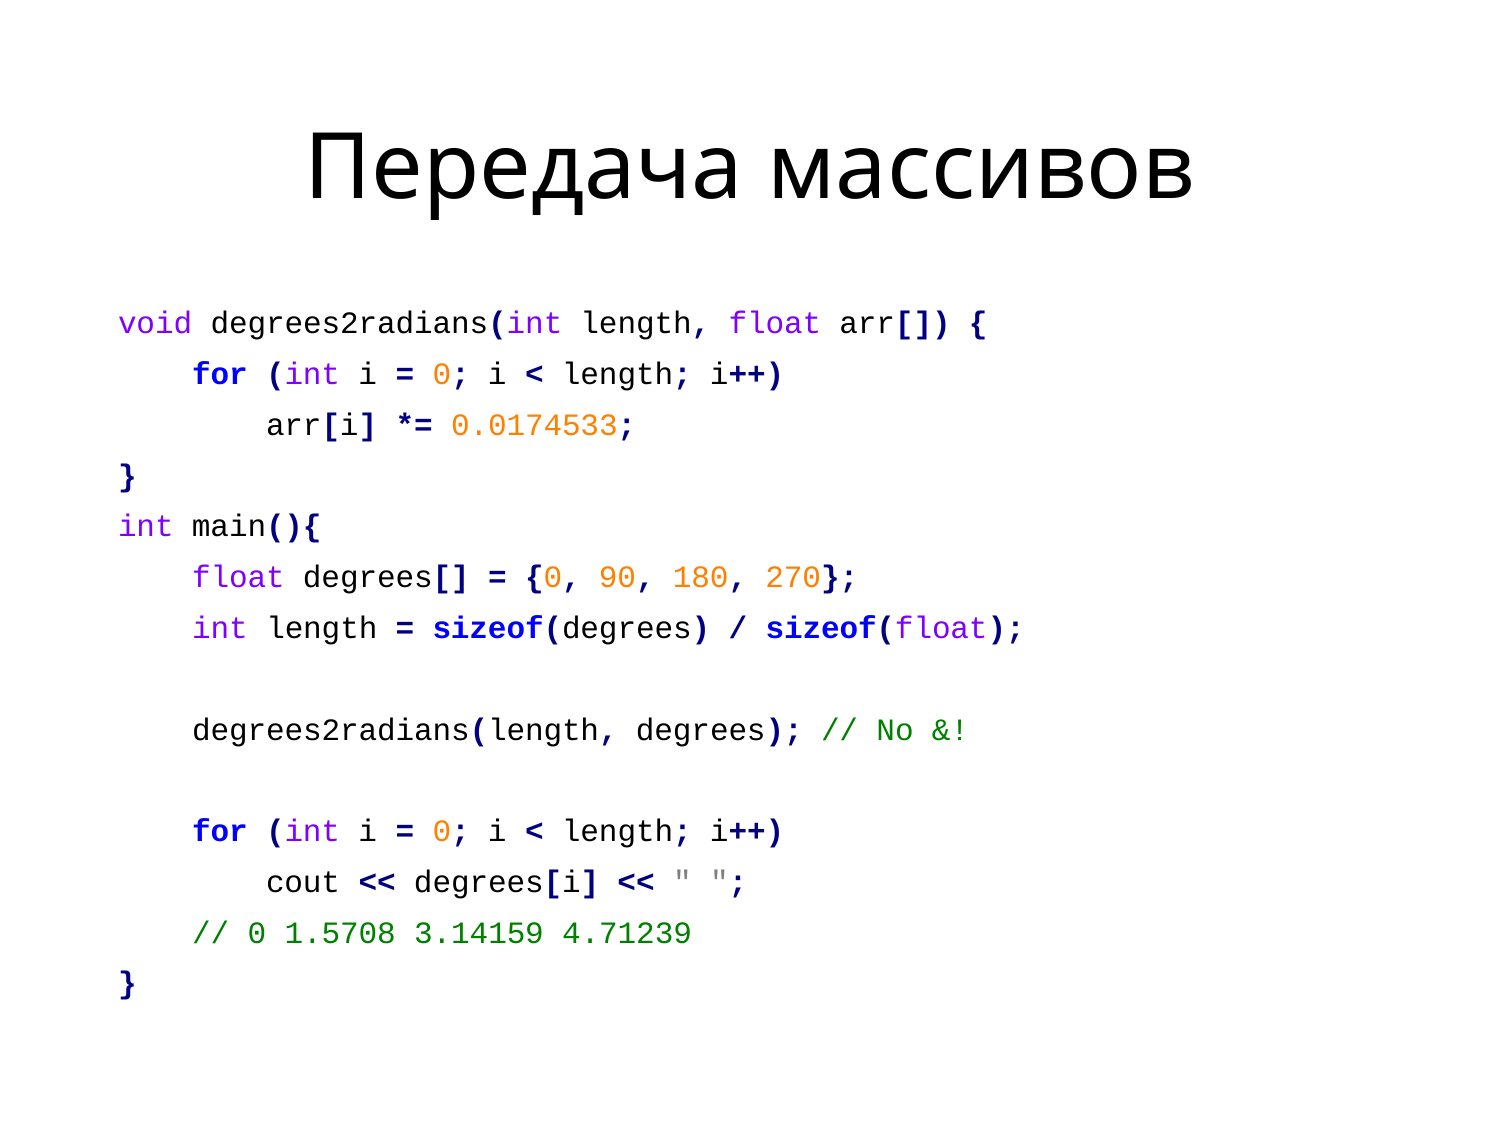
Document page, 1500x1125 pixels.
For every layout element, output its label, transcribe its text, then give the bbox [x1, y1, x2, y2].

title Передача массивов [103, 59, 1397, 278]
list void degrees2radians(int length, float arr[]) { for (int i = 0; i < length; i++) arr[i] *= 0.0174533; } int main(){ float degrees[] = {0, 90, 180, 270}; int length = sizeof(degrees) / sizeof(float); degrees2radians(length, degrees); // No &! for (int i = 0; i < length; i++) cout << degrees[i] << " "; // 0 1.5708 3.14159 4.71239 } [103, 299, 1397, 1014]
